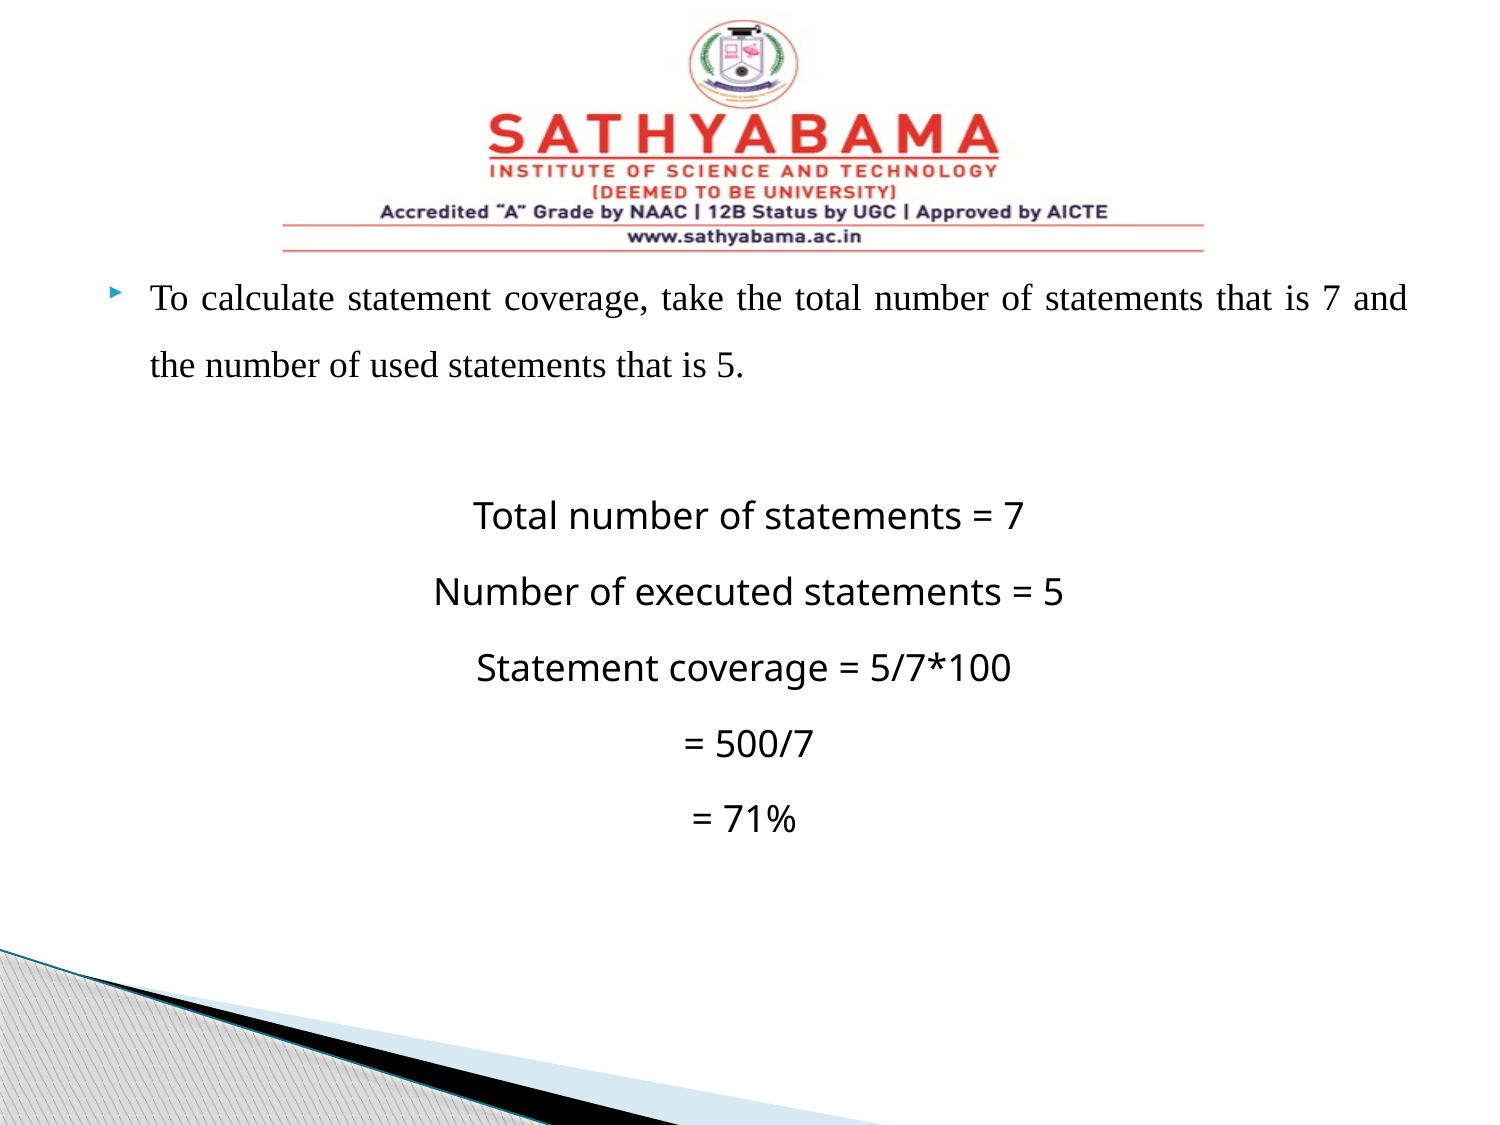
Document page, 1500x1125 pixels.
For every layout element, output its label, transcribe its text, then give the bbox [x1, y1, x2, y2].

picture [249, 12, 1225, 243]
list To calculate statement coverage, take the total number of statements that is 7 and the number of used statements that is 5. Total number of statements = 7 Number of executed statements = 5 Statement coverage = 5/7*100 = 500/7 = 71% [75, 243, 1425, 986]
